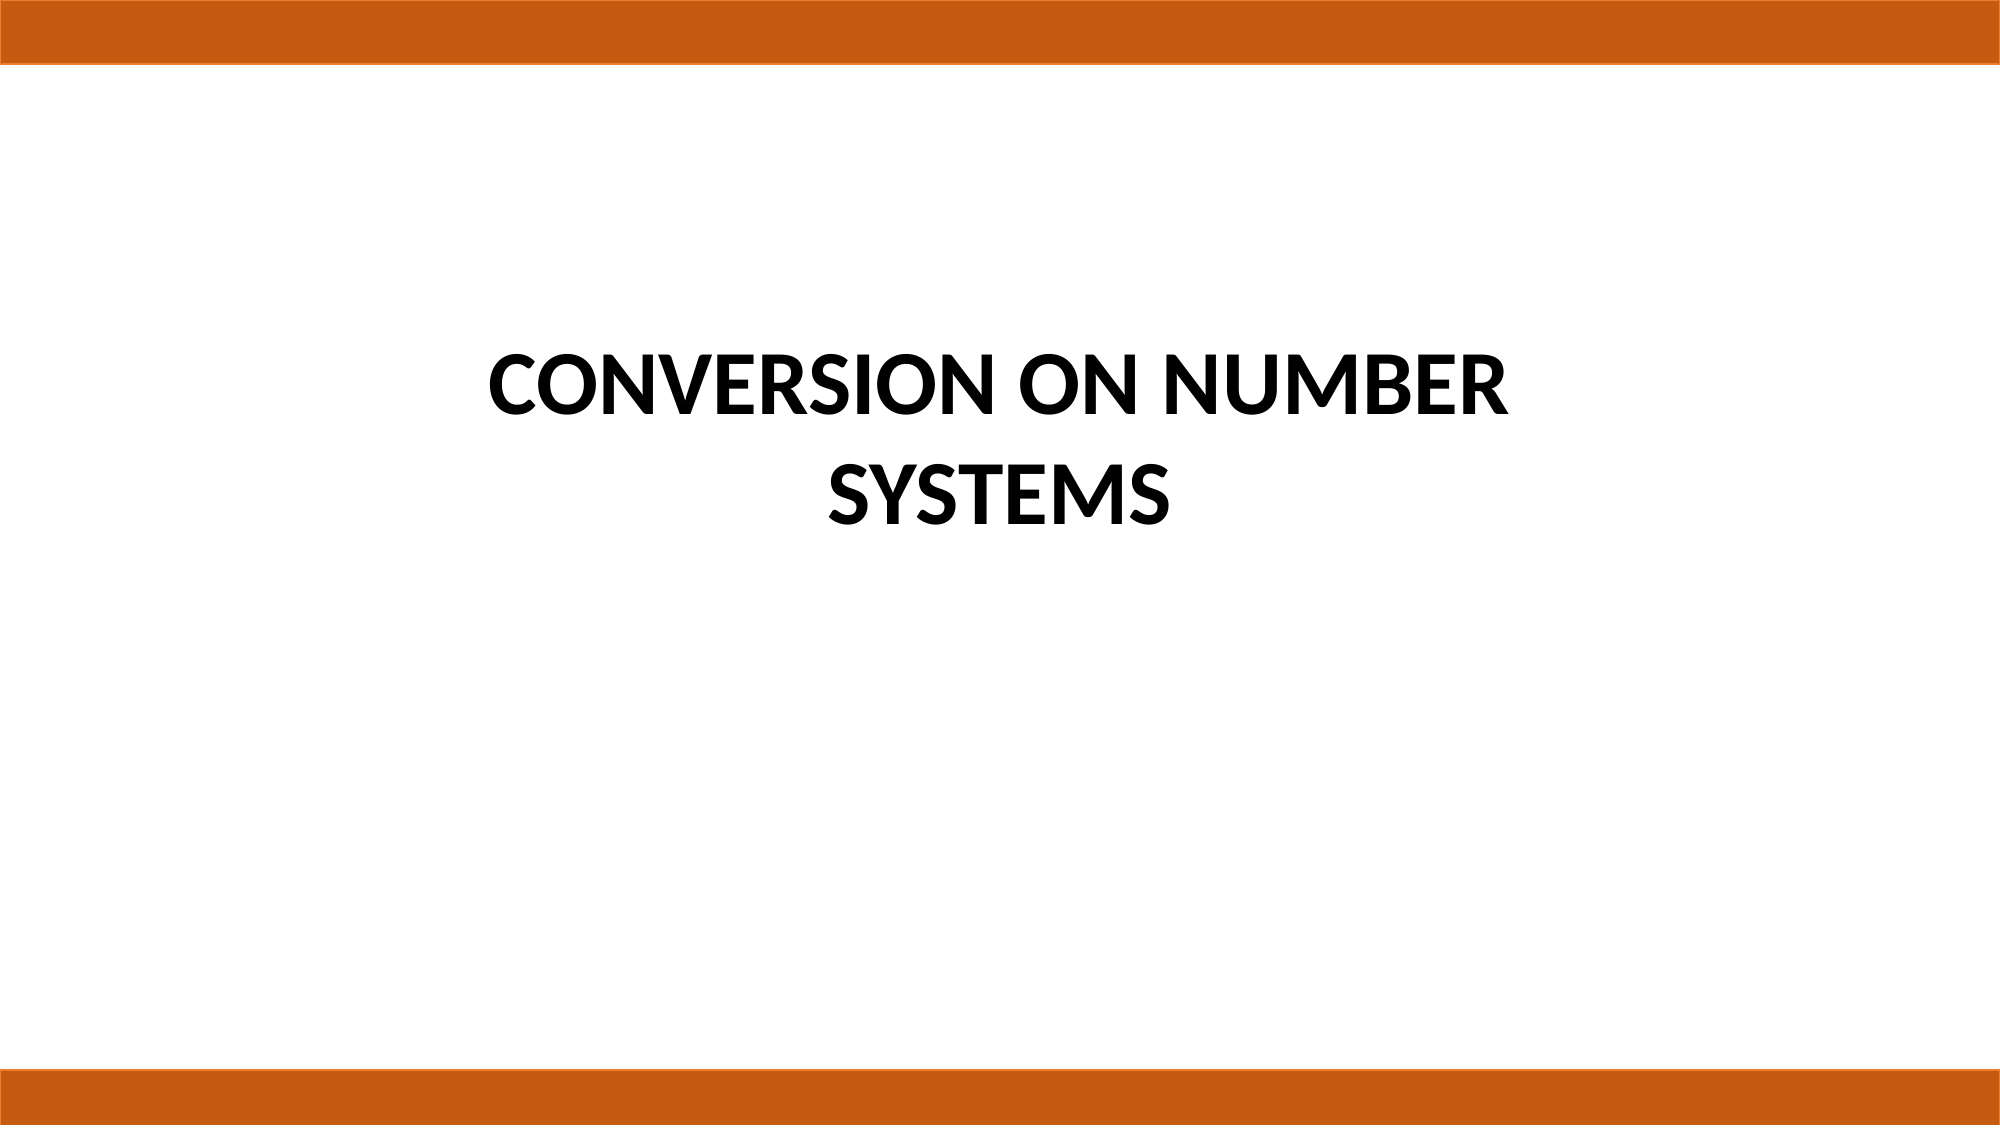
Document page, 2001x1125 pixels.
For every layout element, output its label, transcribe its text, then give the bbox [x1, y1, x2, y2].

text_box [0, 0, 2000, 65]
title CONVERSION ON NUMBER SYSTEMS [362, 312, 1638, 554]
text_box [0, 1069, 2000, 1125]
